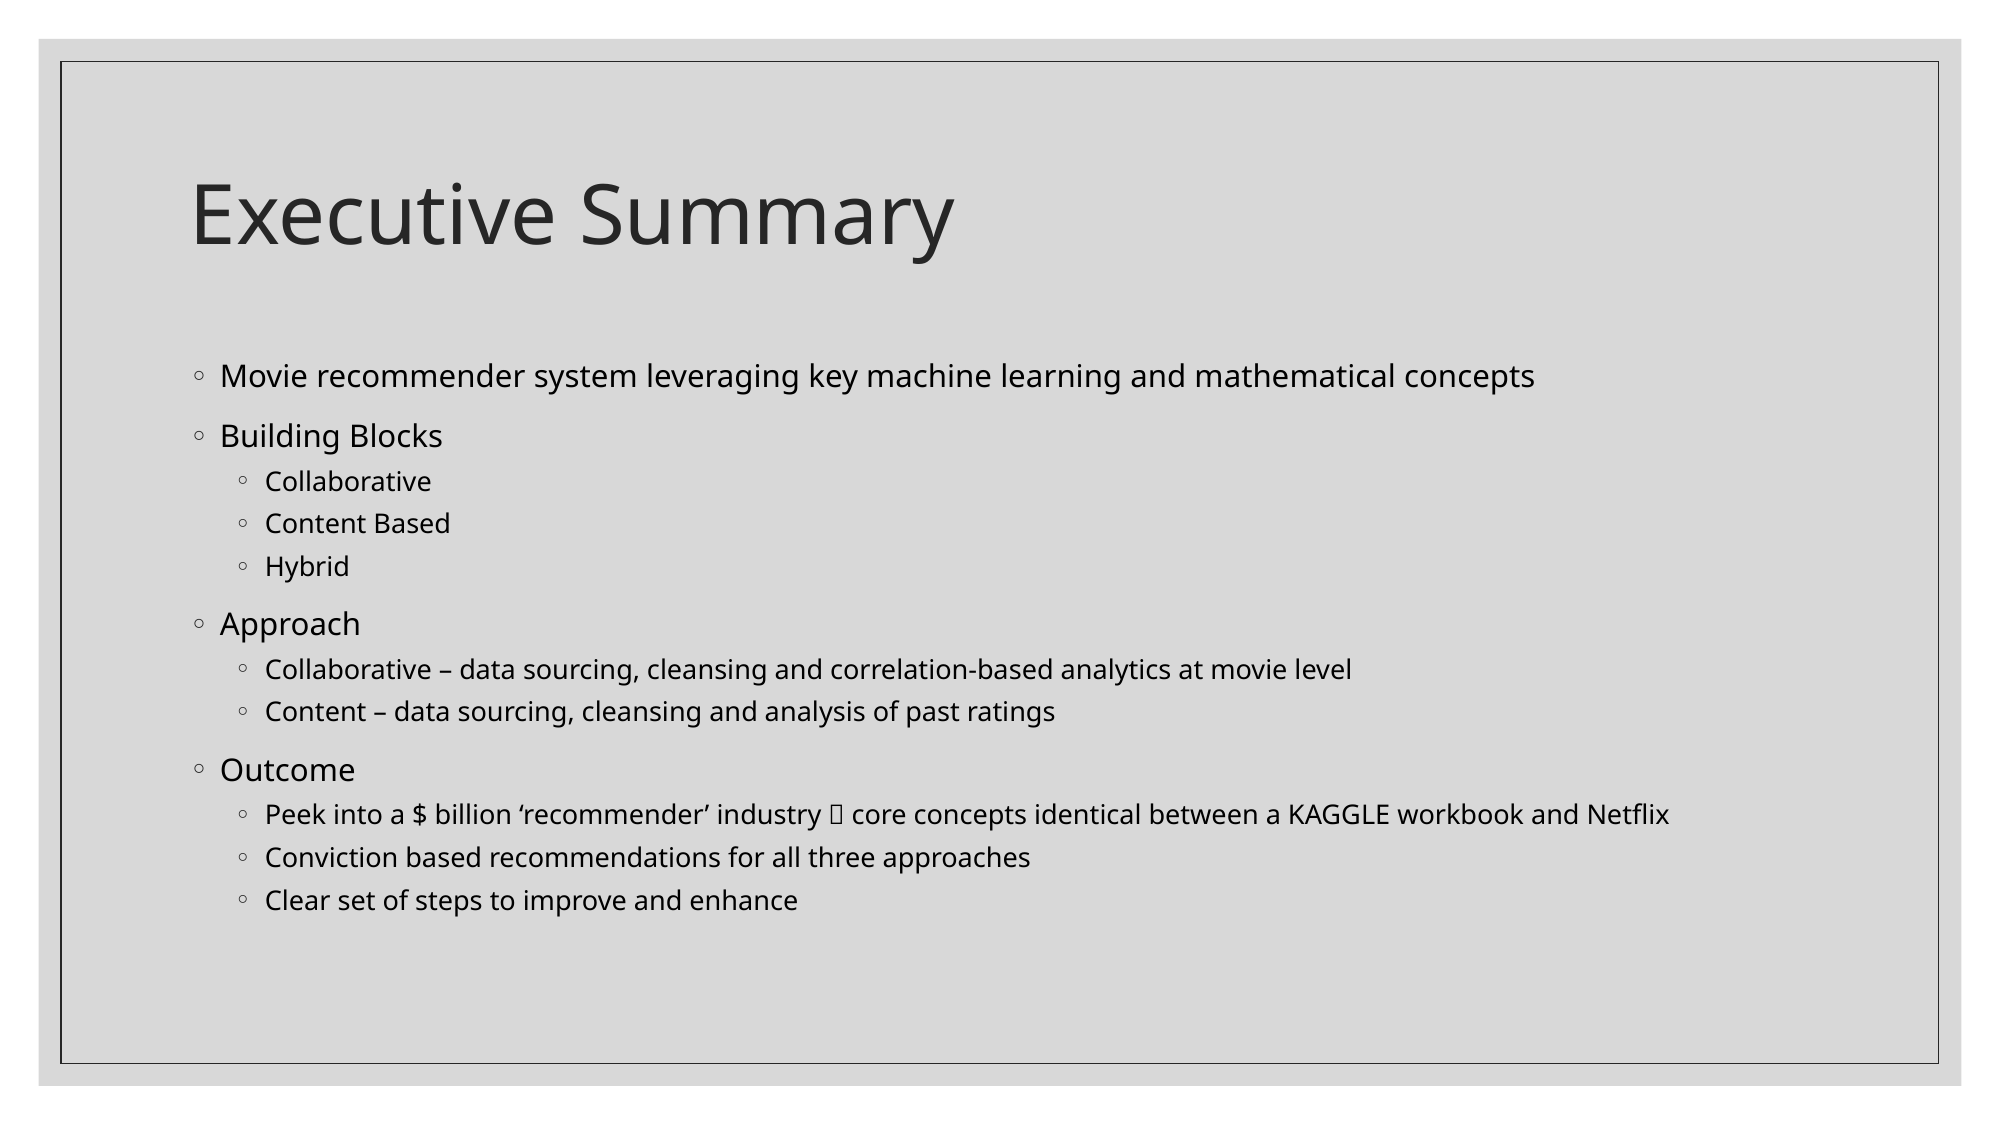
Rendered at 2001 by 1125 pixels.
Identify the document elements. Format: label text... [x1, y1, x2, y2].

title Executive Summary [174, 105, 1825, 331]
list Movie recommender system leveraging key machine learning and mathematical concepts Building Blocks Collaborative Content Based Hybrid Approach Collaborative – data sourcing, cleansing and correlation-based analytics at movie level Content – data sourcing, cleansing and analysis of past ratings Outcome Peek into a $ billion ‘recommender’ industry  core concepts identical between a KAGGLE workbook and Netflix Conviction based recommendations for all three approaches Clear set of steps to improve and enhance [174, 345, 1825, 977]
